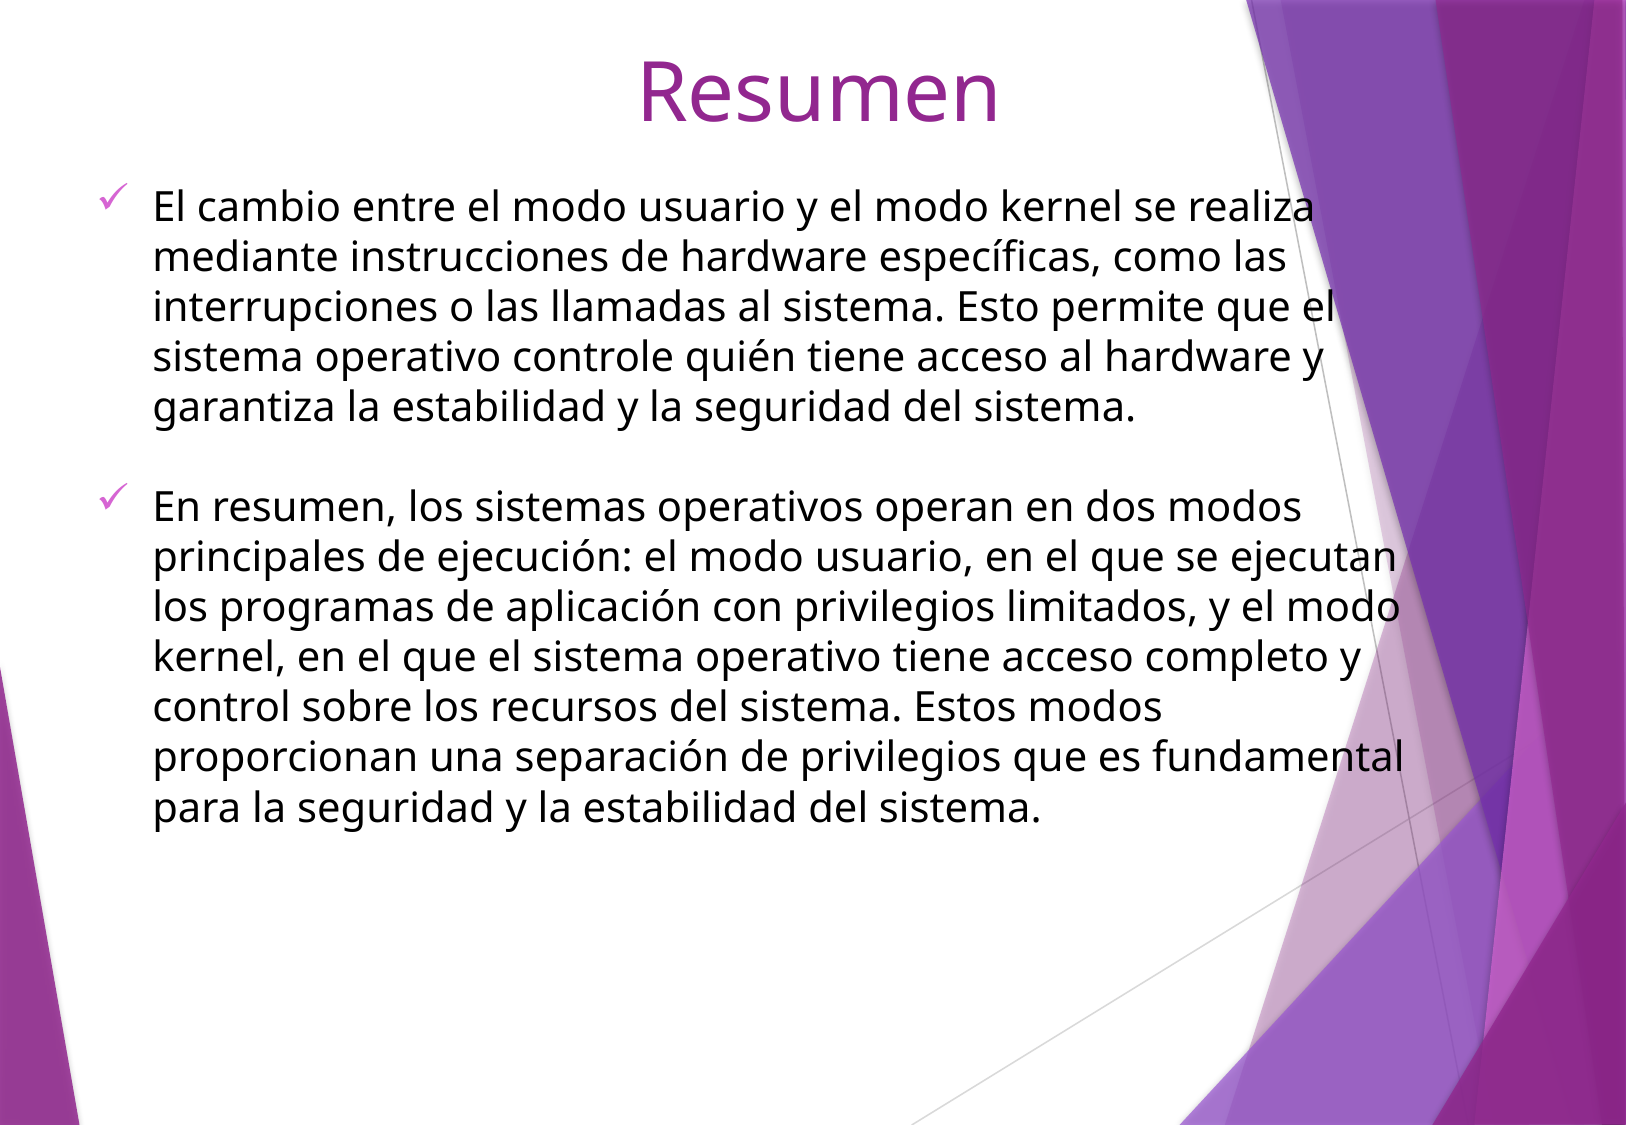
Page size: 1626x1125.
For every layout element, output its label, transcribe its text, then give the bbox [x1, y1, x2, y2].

title Resumen [81, 30, 1558, 149]
text_box El cambio entre el modo usuario y el modo kernel se realiza mediante instrucciones de hardware específicas, como las interrupciones o las llamadas al sistema. Esto permite que el sistema operativo controle quién tiene acceso al hardware y garantiza la estabilidad y la seguridad del sistema. En resumen, los sistemas operativos operan en dos modos principales de ejecución: el modo usuario, en el que se ejecutan los programas de aplicación con privilegios limitados, y el modo kernel, en el que el sistema operativo tiene acceso completo y control sobre los recursos del sistema. Estos modos proporcionan una separación de privilegios que es fundamental para la seguridad y la estabilidad del sistema. [81, 172, 1427, 838]
